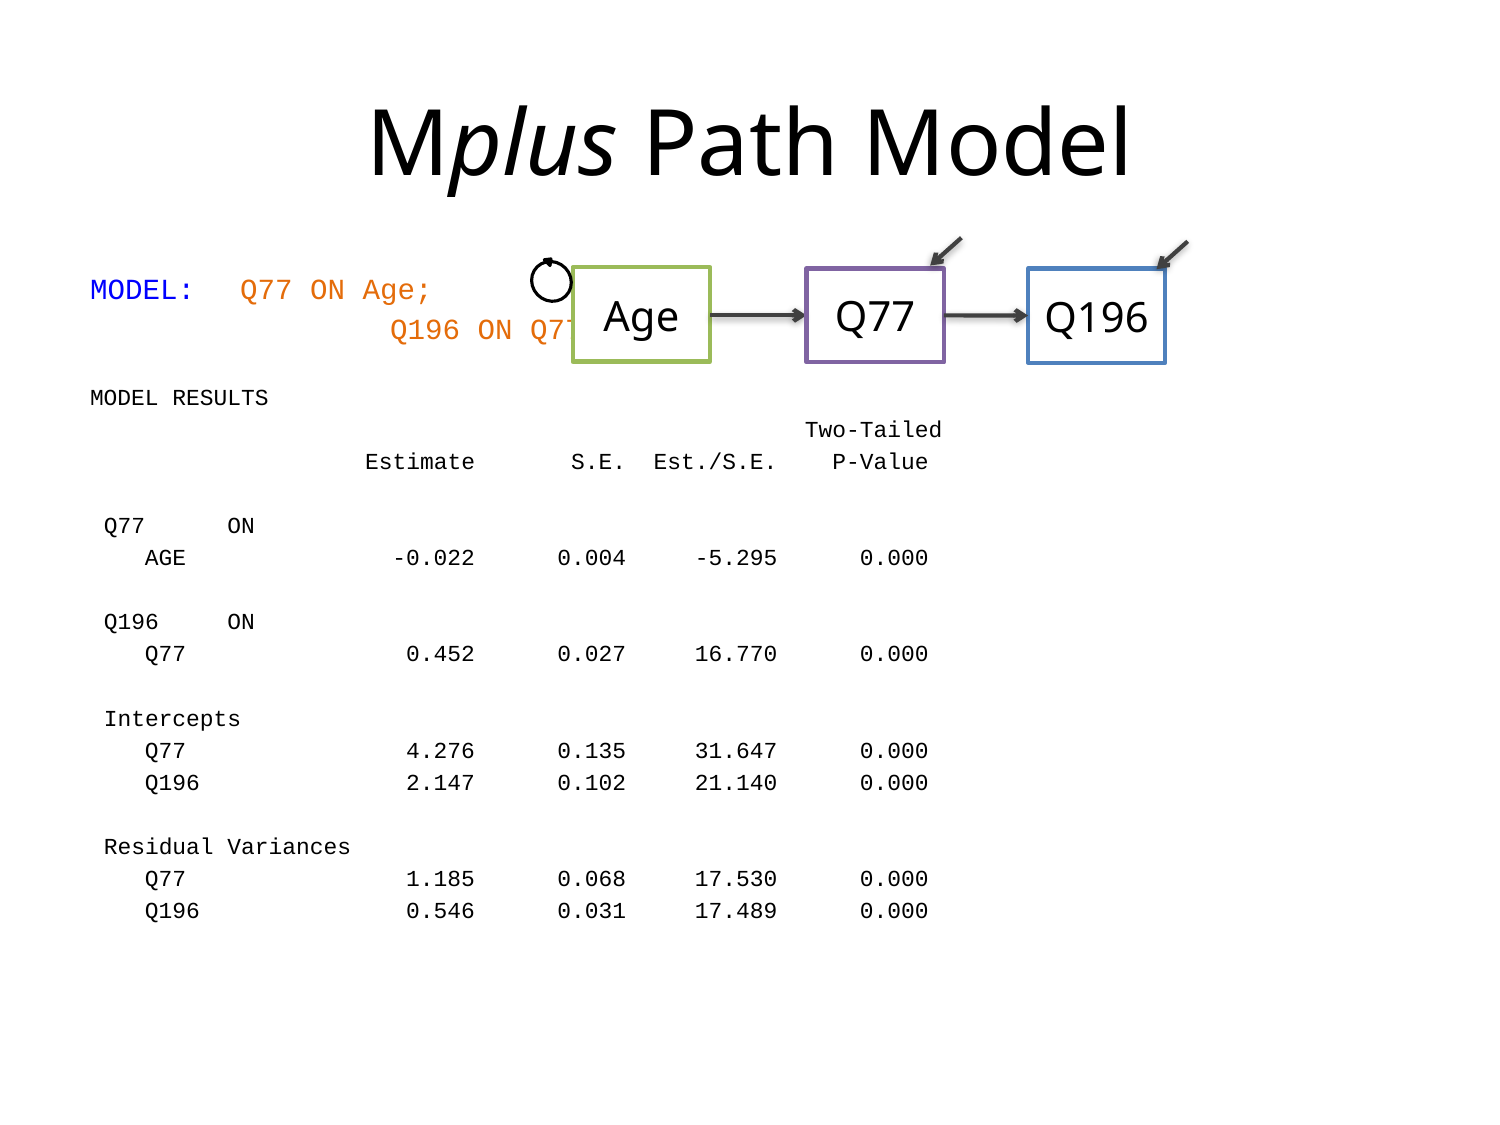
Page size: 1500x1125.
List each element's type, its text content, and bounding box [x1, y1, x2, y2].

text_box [531, 237, 1188, 363]
title Mplus Path Model [74, 44, 1426, 233]
list MODEL: Q77 ON Age; Q196 ON Q77; MODEL RESULTS Two-Tailed Estimate S.E. Est./S.E. P-Value Q77 ON AGE -0.022 0.004 -5.295 0.000 Q196 ON Q77 0.452 0.027 16.770 0.000 Intercepts Q77 4.276 0.135 31.647 0.000 Q196 2.147 0.102 21.140 0.000 Residual Variances Q77 1.185 0.068 17.530 0.000 Q196 0.546 0.031 17.489 0.000 [74, 262, 1426, 1006]
